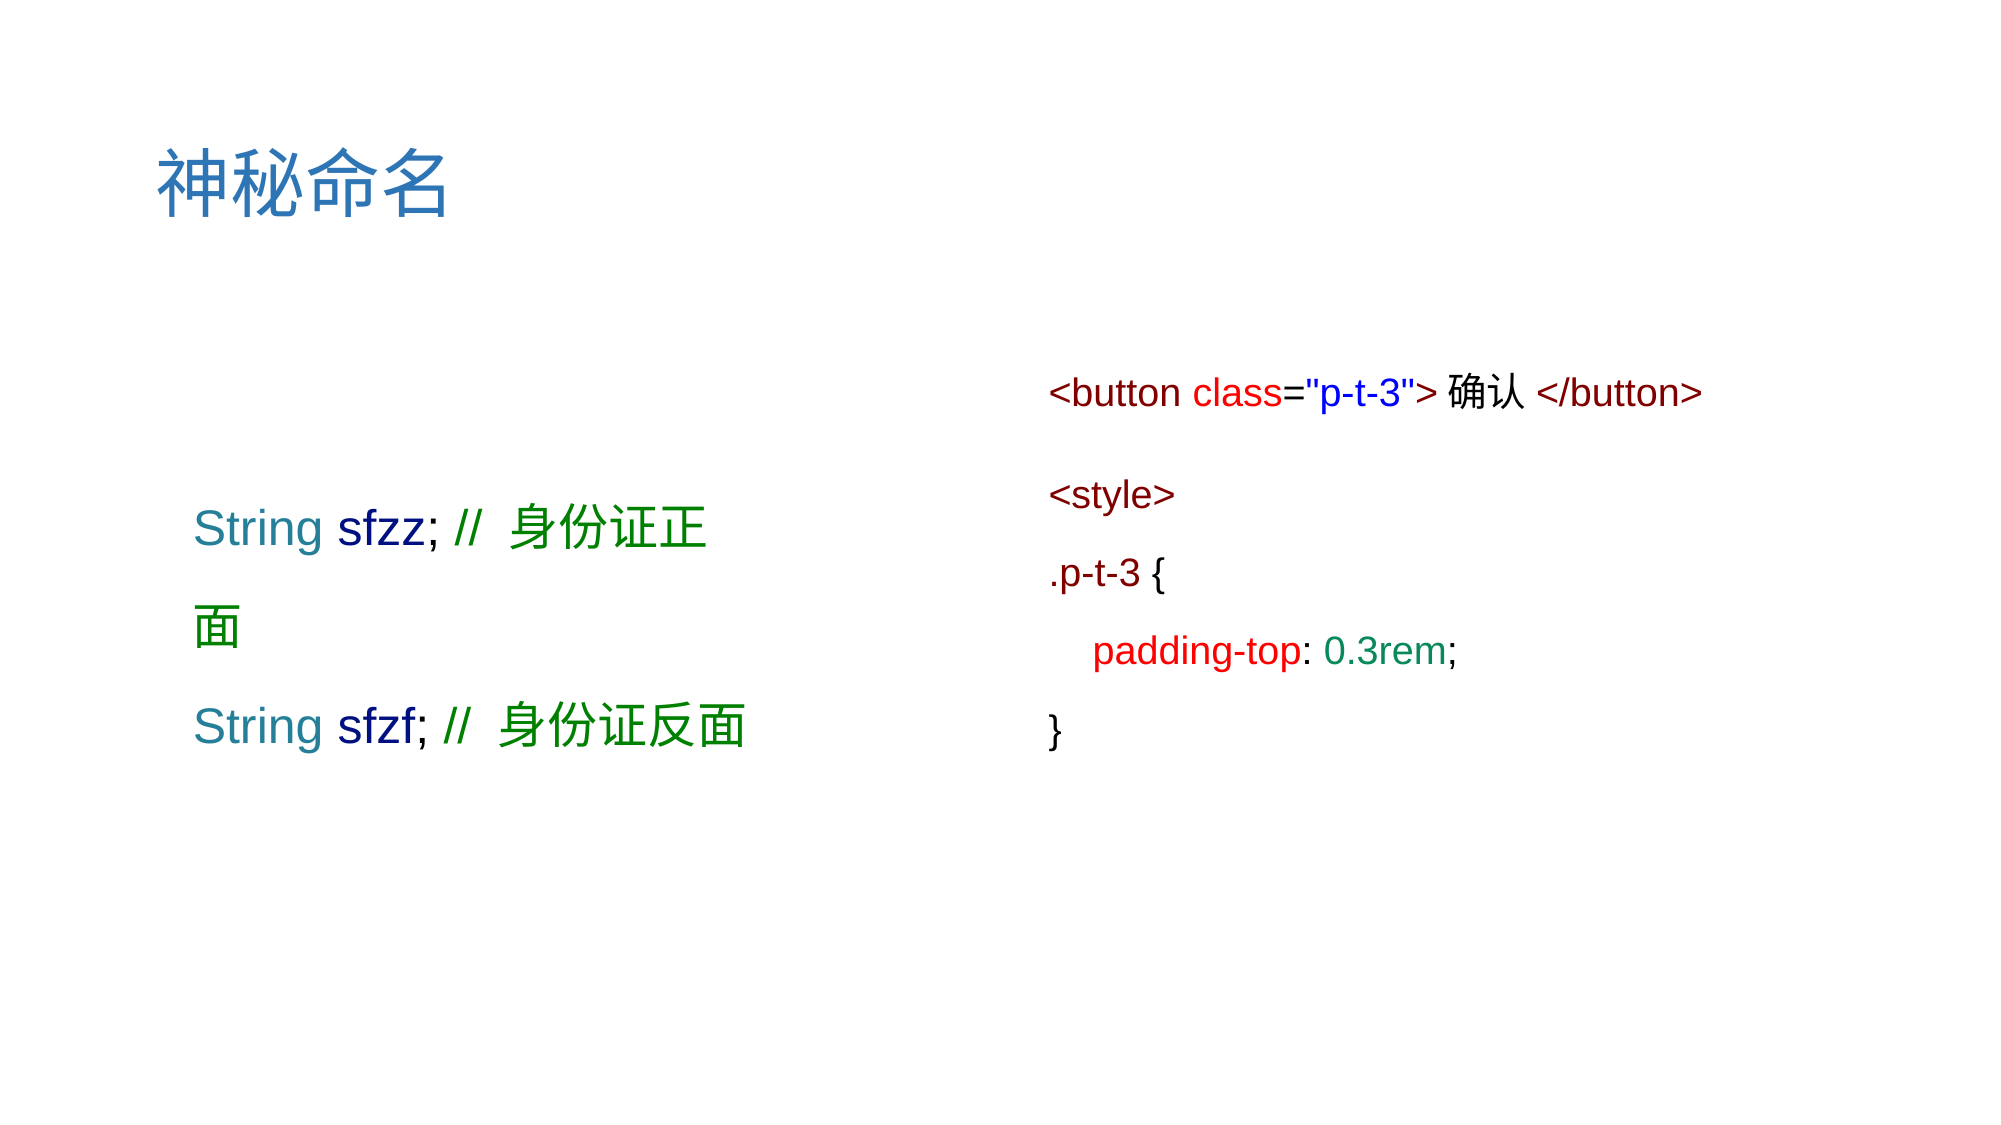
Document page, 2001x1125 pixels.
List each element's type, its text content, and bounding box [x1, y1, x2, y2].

text_box 神秘命名 [140, 128, 800, 234]
text_box <style> .p-t-3 { padding-top: 0.3rem; } [1033, 430, 1498, 767]
text_box <button class="p-t-3">确认</button> [1033, 320, 1719, 430]
text_box String sfzz; // 身份证正面 String sfzf; // 身份证反面 [177, 441, 769, 769]
